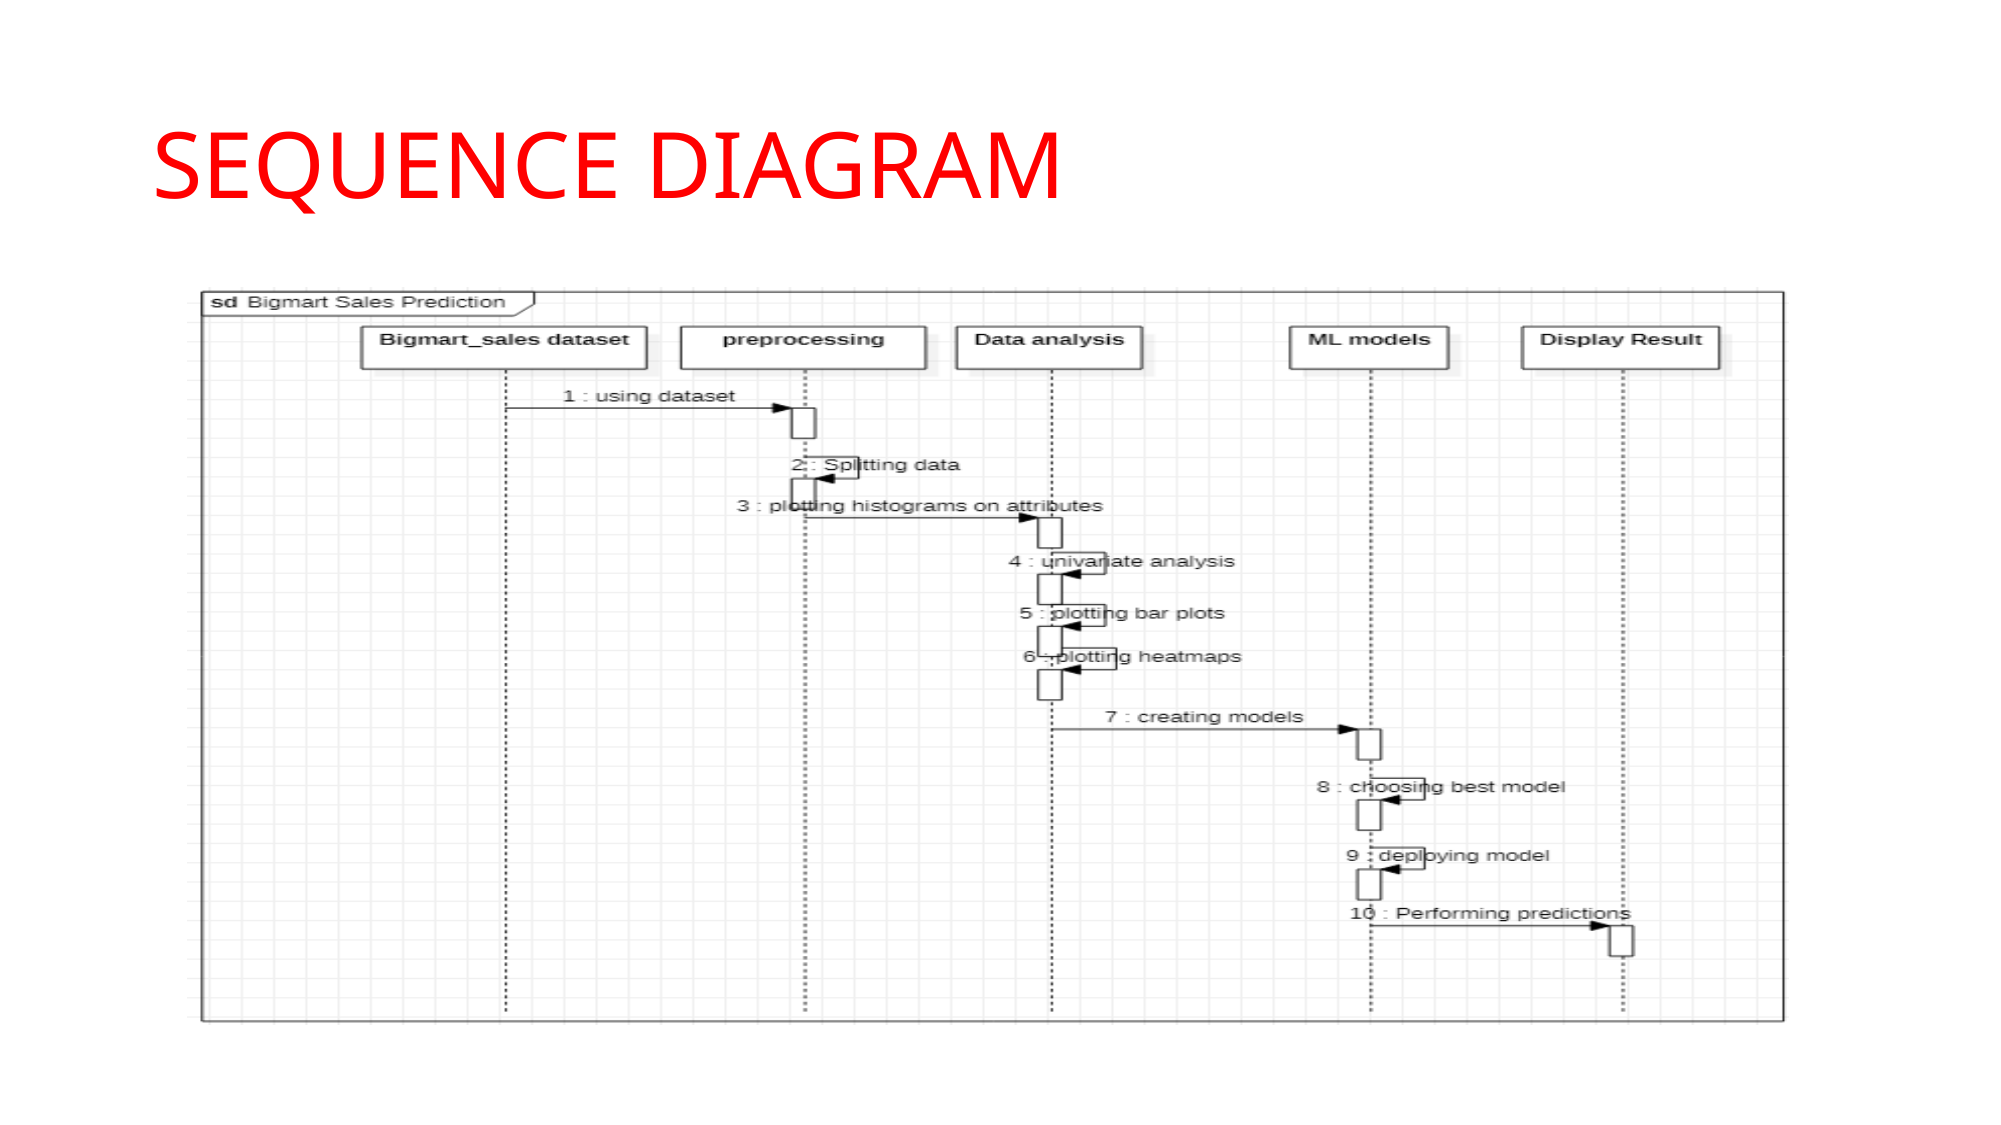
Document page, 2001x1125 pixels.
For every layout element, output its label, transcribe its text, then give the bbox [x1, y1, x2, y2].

title SEQUENCE DIAGRAM [137, 59, 1863, 278]
picture [187, 287, 1789, 1026]
